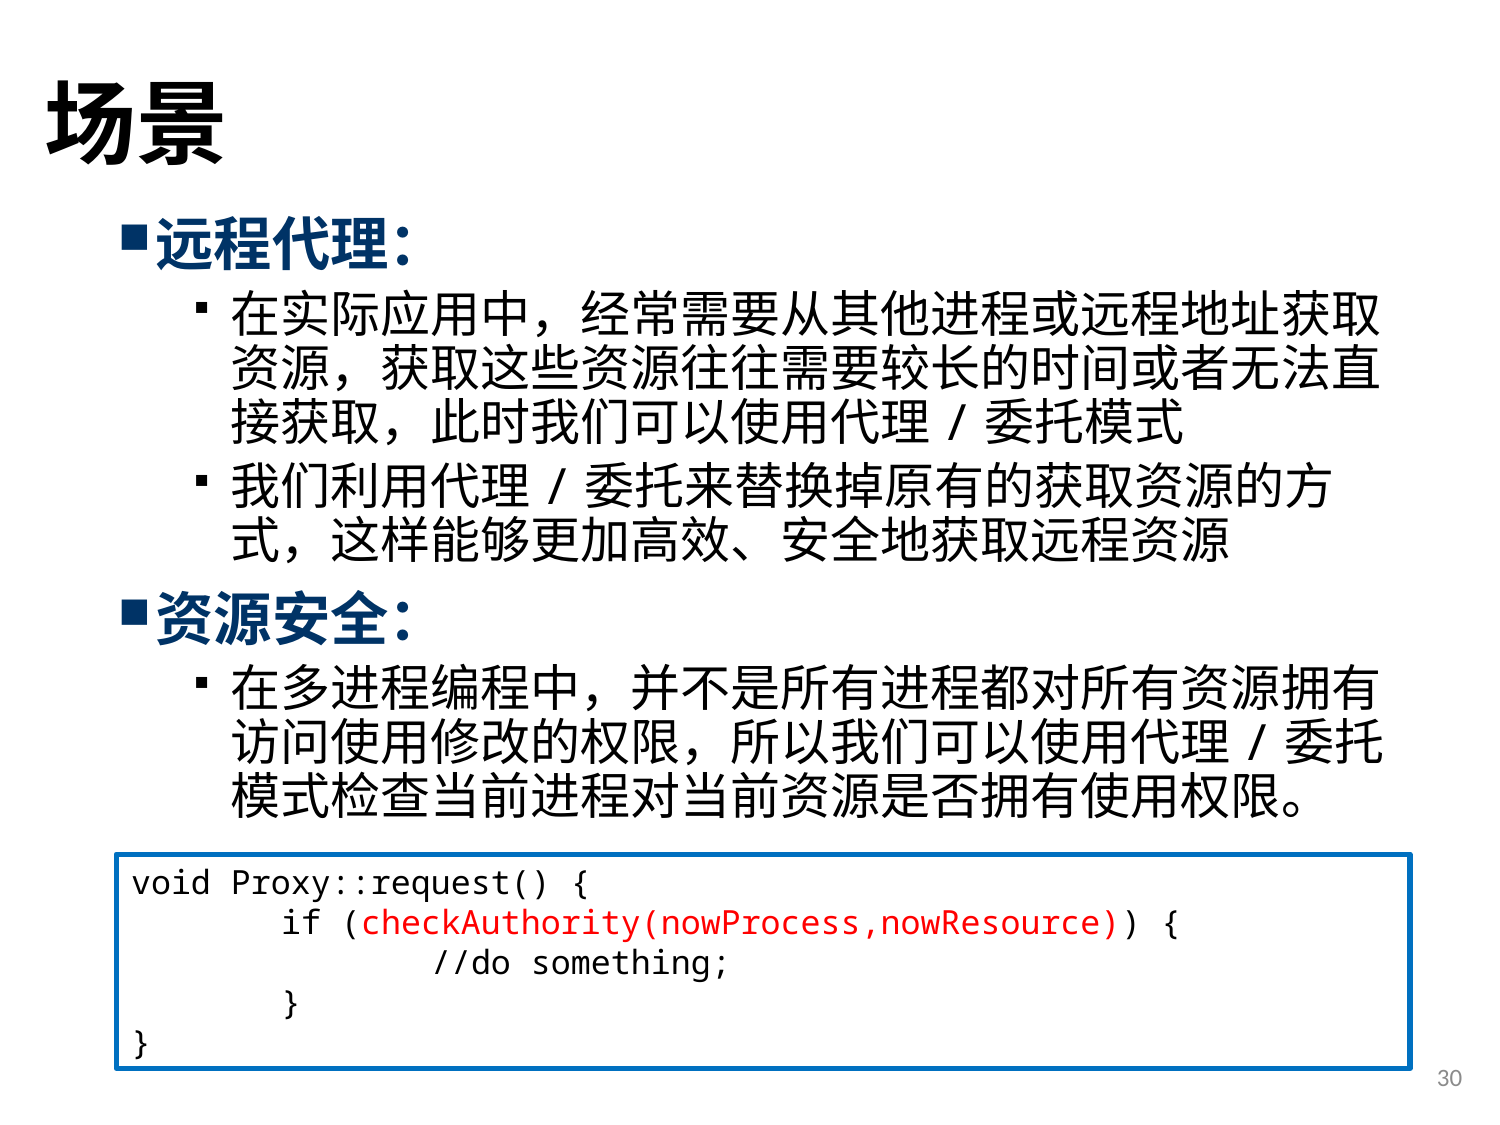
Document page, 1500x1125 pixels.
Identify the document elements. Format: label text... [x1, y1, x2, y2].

title 场景 [29, 19, 1324, 237]
text_box void Proxy::request() { if (checkAuthority(nowProcess,nowResource)) { //do something; } } [116, 854, 1411, 1069]
slide_number 30 [1139, 1046, 1478, 1107]
list 远程代理： 在实际应用中，经常需要从其他进程或远程地址获取资源，获取这些资源往往需要较长的时间或者无法直接获取，此时我们可以使用代理/委托模式 我们利用代理/委托来替换掉原有的获取资源的方式，这样能够更加高效、安全地获取远程资源 资源安全： 在多进程编程中，并不是所有进程都对所有资源拥有访问使用修改的权限，所以我们可以使用代理/委托模式检查当前进程对当前资源是否拥有使用权限。 [103, 208, 1424, 988]
